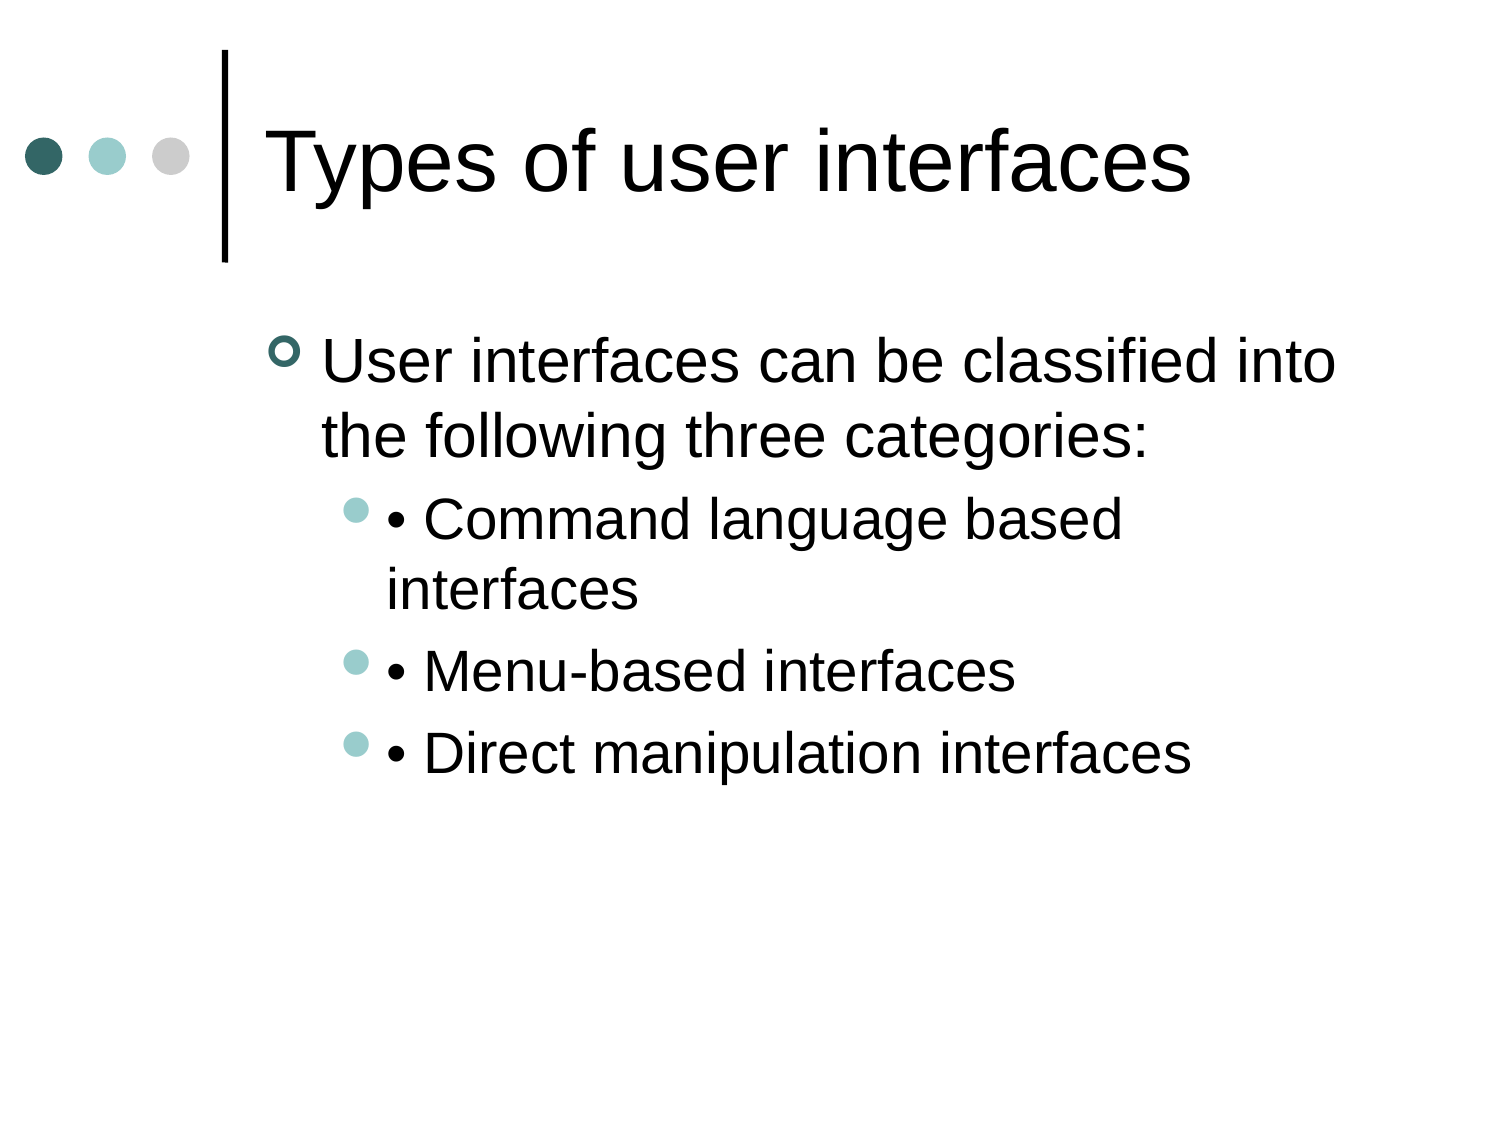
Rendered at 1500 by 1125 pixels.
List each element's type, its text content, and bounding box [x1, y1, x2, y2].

title Types of user interfaces [249, 31, 1400, 282]
list User interfaces can be classified into the following three categories: • Command language based interfaces • Menu-based interfaces • Direct manipulation interfaces [249, 312, 1400, 988]
